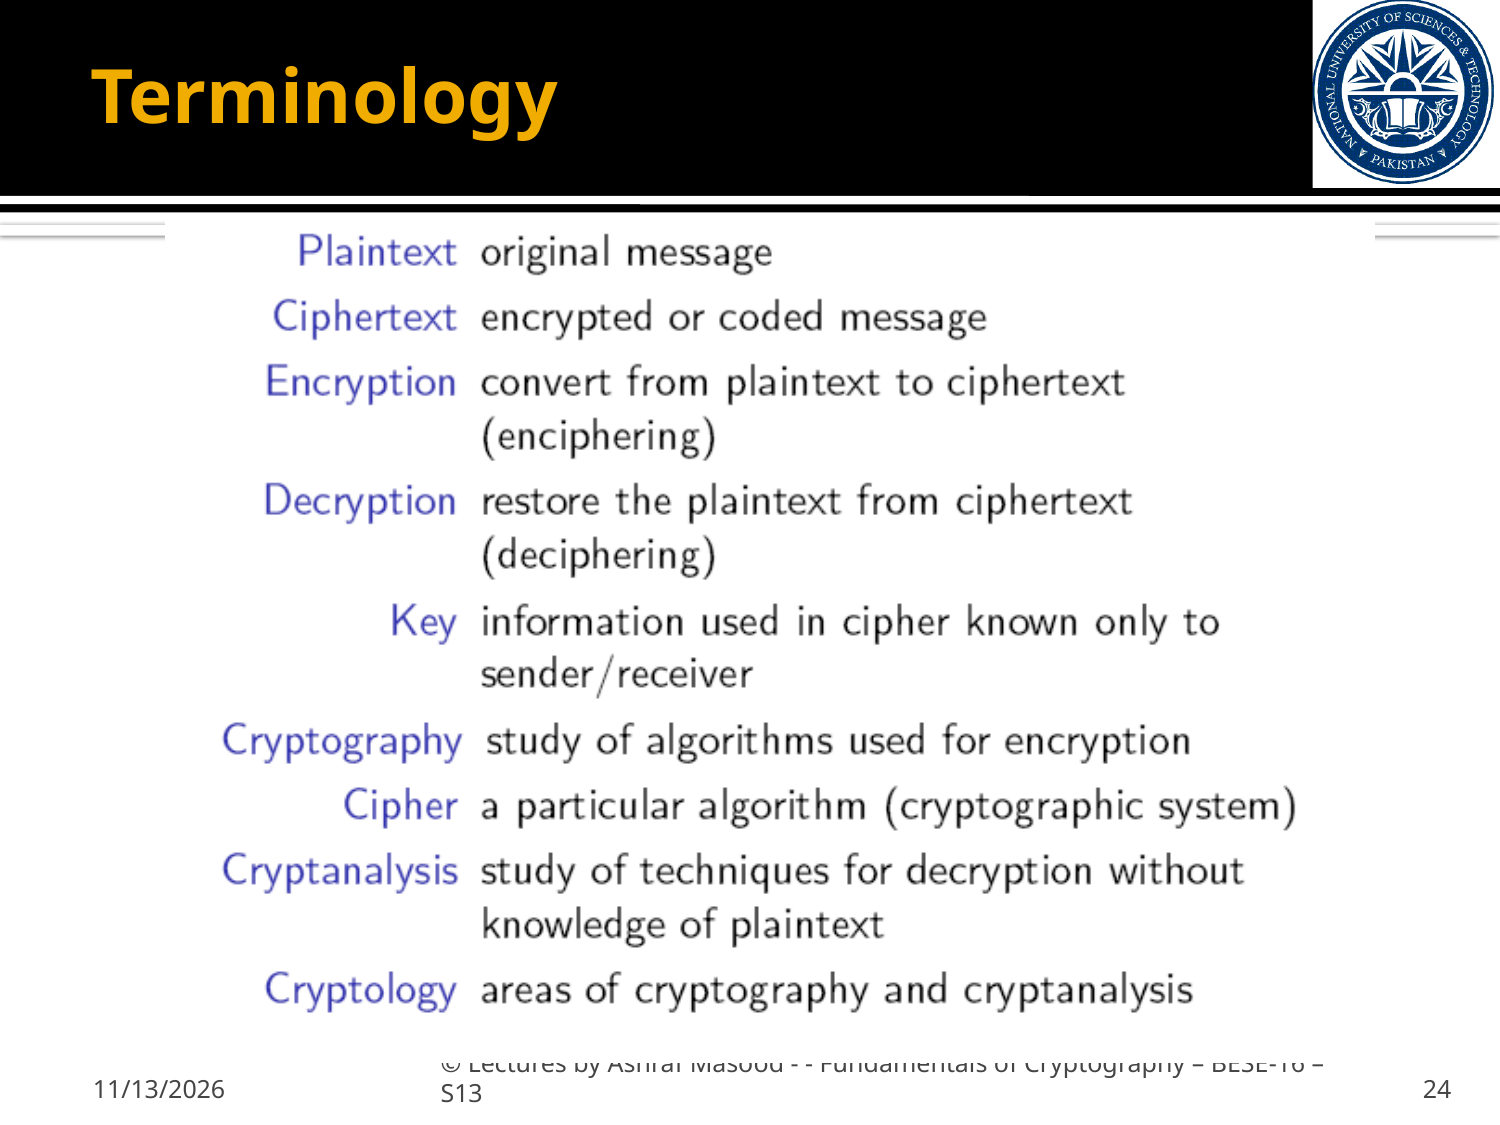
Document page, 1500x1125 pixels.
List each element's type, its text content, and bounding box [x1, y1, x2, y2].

picture [165, 214, 1376, 1063]
footer © Lectures by Ashraf Masood - - Fundamentals of Cryptography – BESE-16 –S13 [433, 1072, 1337, 1108]
picture [1312, 0, 1500, 188]
title Terminology [75, 12, 1313, 175]
slide_number 24 [1345, 1062, 1467, 1108]
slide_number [75, 1062, 425, 1108]
